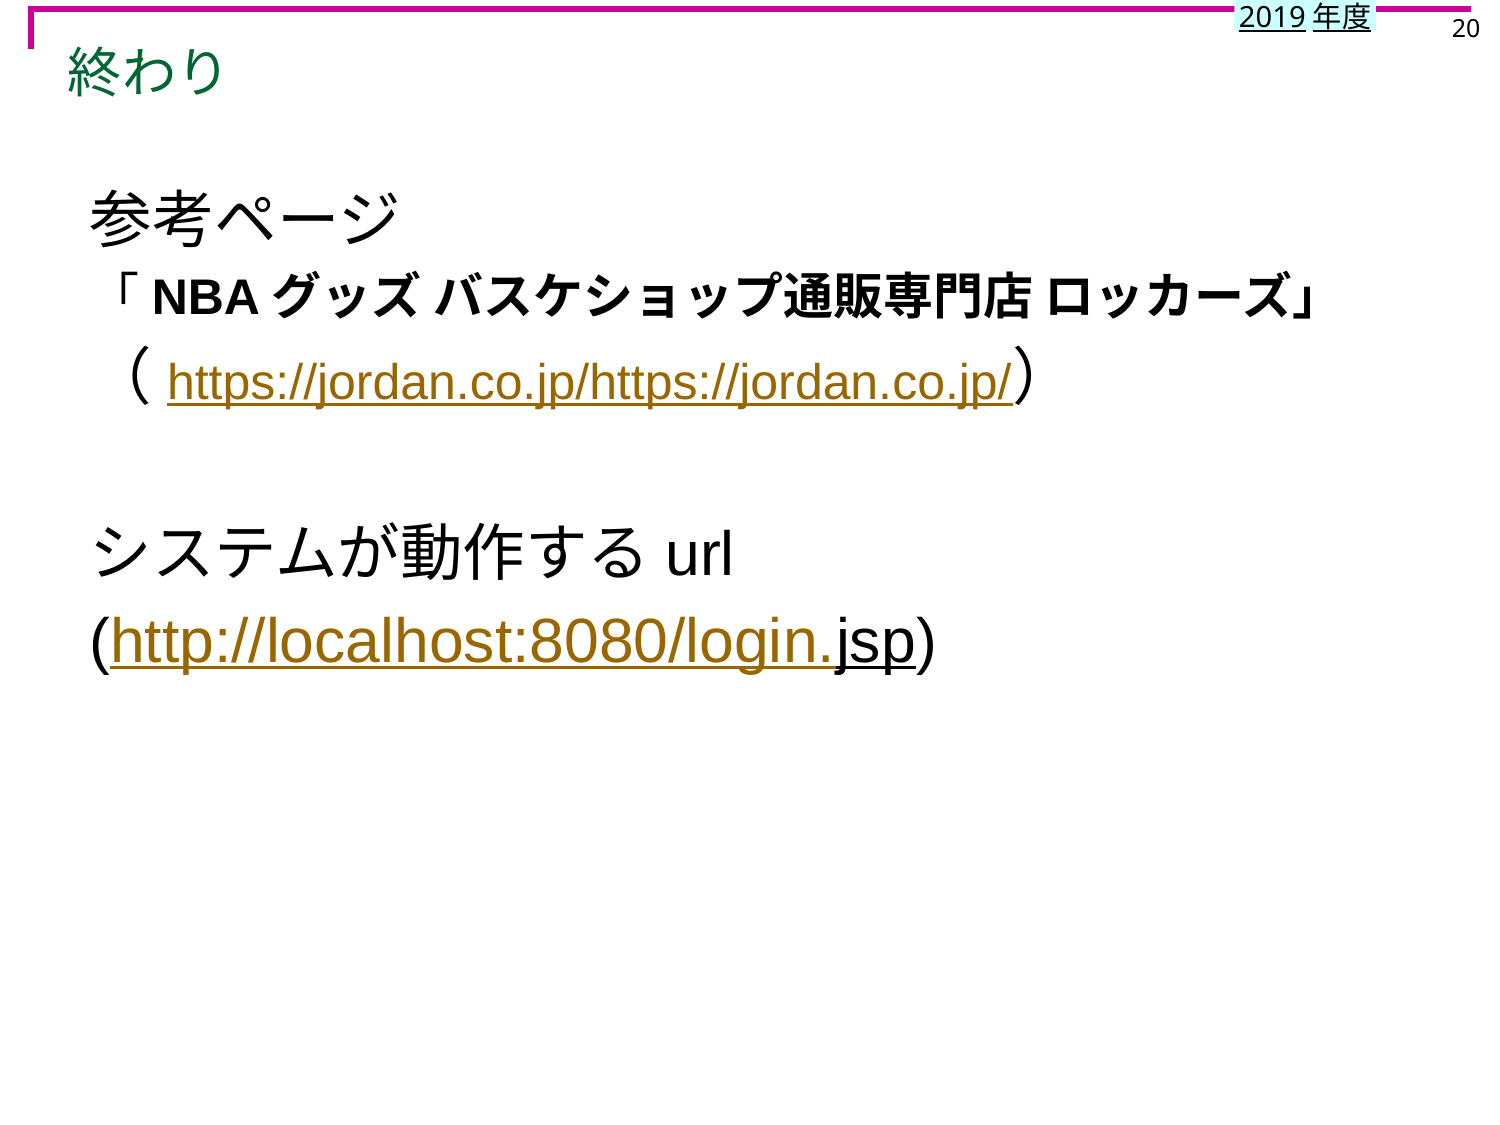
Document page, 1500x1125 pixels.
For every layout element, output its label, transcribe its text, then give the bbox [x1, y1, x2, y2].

title 終わり [53, 30, 1235, 135]
slide_number 20 [1372, 12, 1496, 55]
list 参考ページ 「NBAグッズ バスケショップ通販専門店 ロッカーズ」 （https://jordan.co.jp/https://jordan.co.jp/） システムが動作するurl (http://localhost:8080/login.jsp) [75, 172, 1425, 1005]
